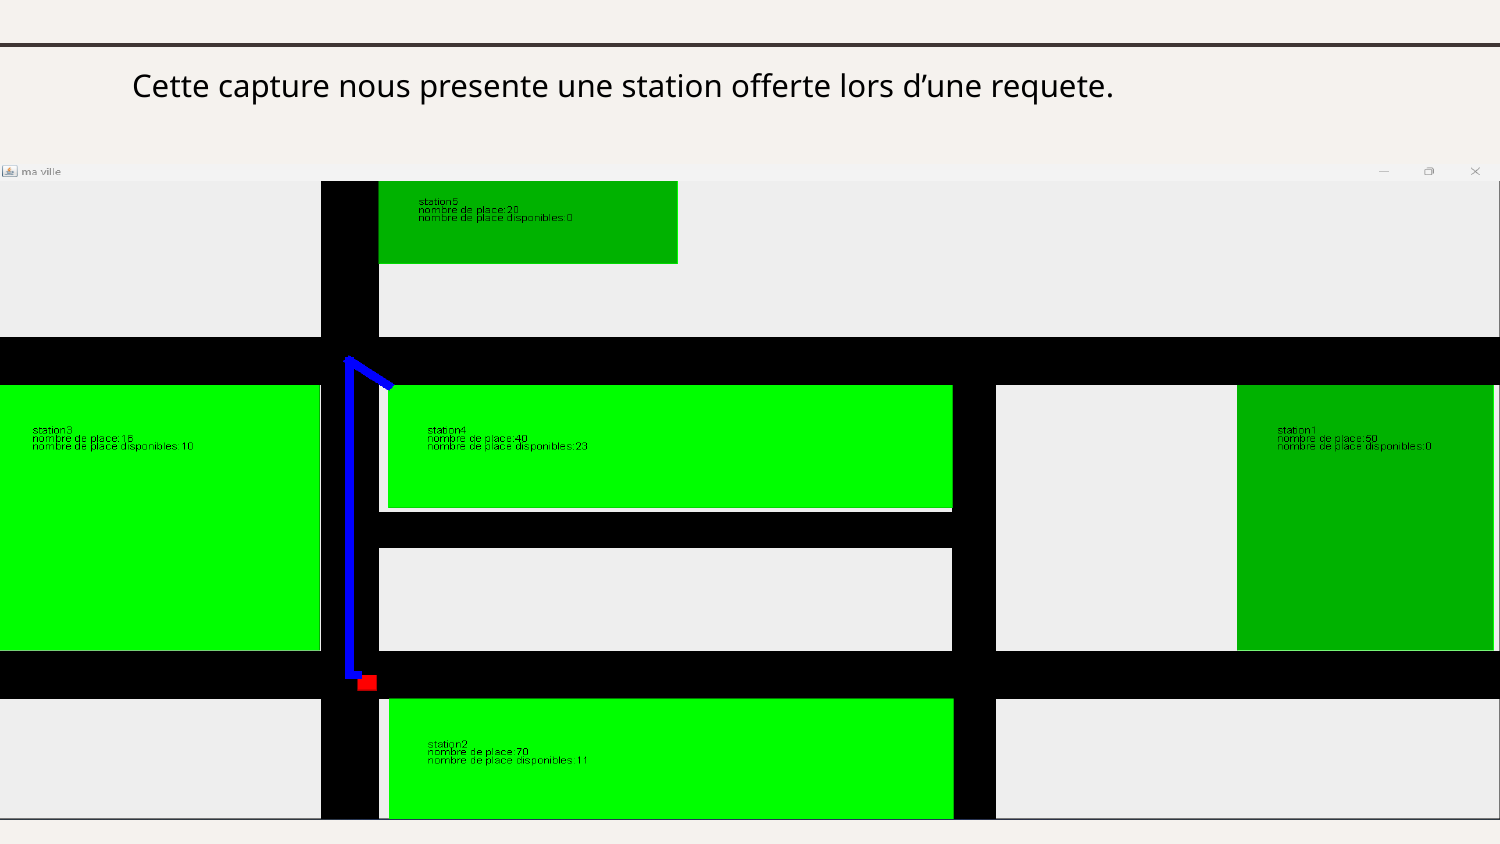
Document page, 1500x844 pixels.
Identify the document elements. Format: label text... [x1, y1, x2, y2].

title Cette capture nous presente une station offerte lors d’une requete. [116, 51, 1383, 145]
picture [0, 163, 1500, 821]
